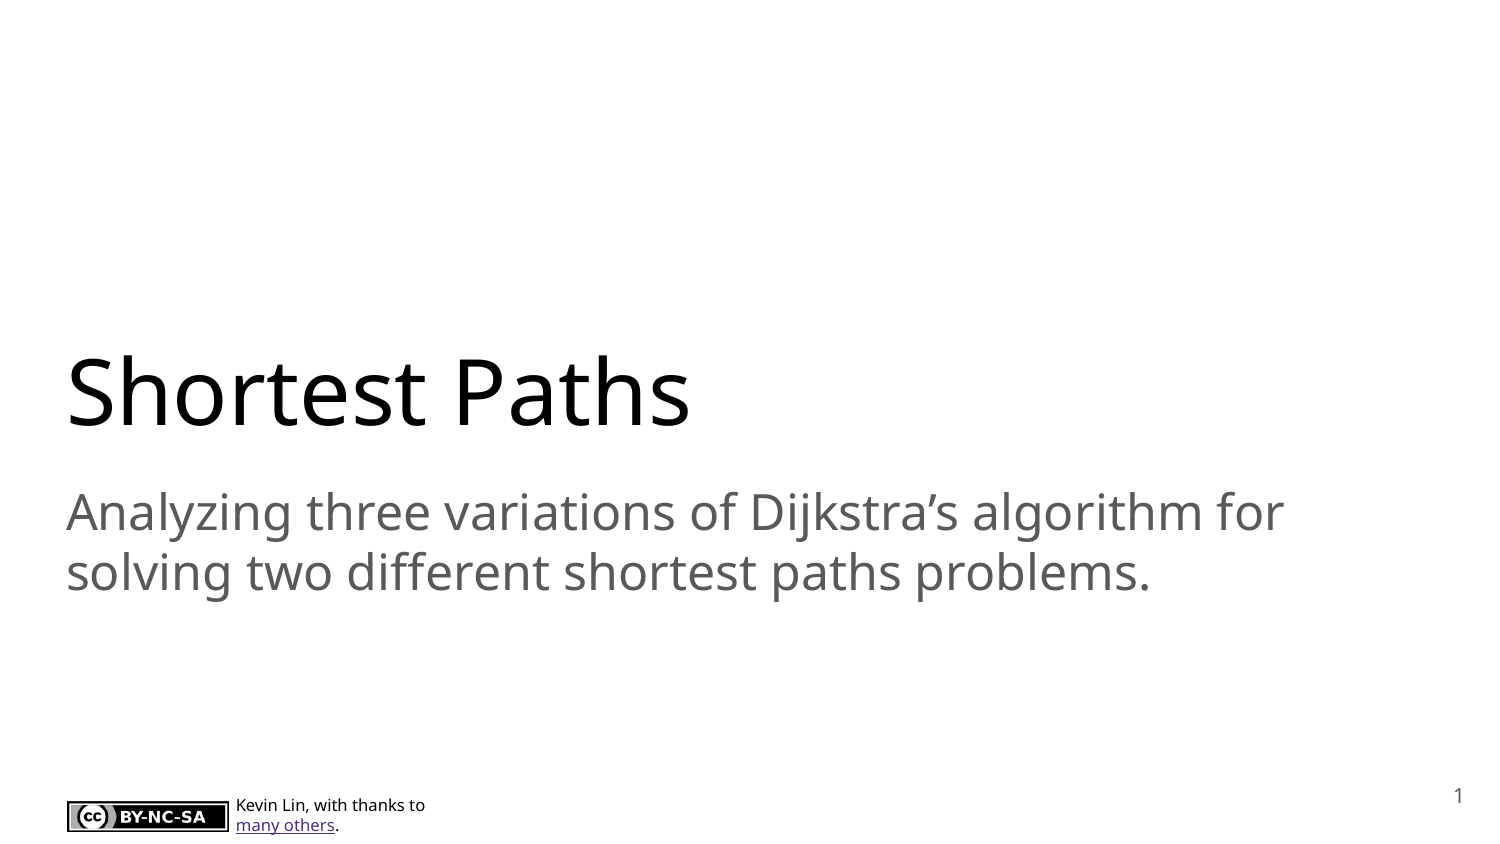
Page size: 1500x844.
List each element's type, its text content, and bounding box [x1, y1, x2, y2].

text_box Kevin Lin, with thanks to many others. [230, 801, 529, 832]
picture [67, 800, 229, 832]
slide_number ‹#› [1389, 764, 1480, 830]
title Shortest Paths [51, 122, 1449, 459]
subtitle Analyzing three variations of Dijkstra’s algorithm for solving two different shortest paths problems. [51, 464, 1449, 717]
